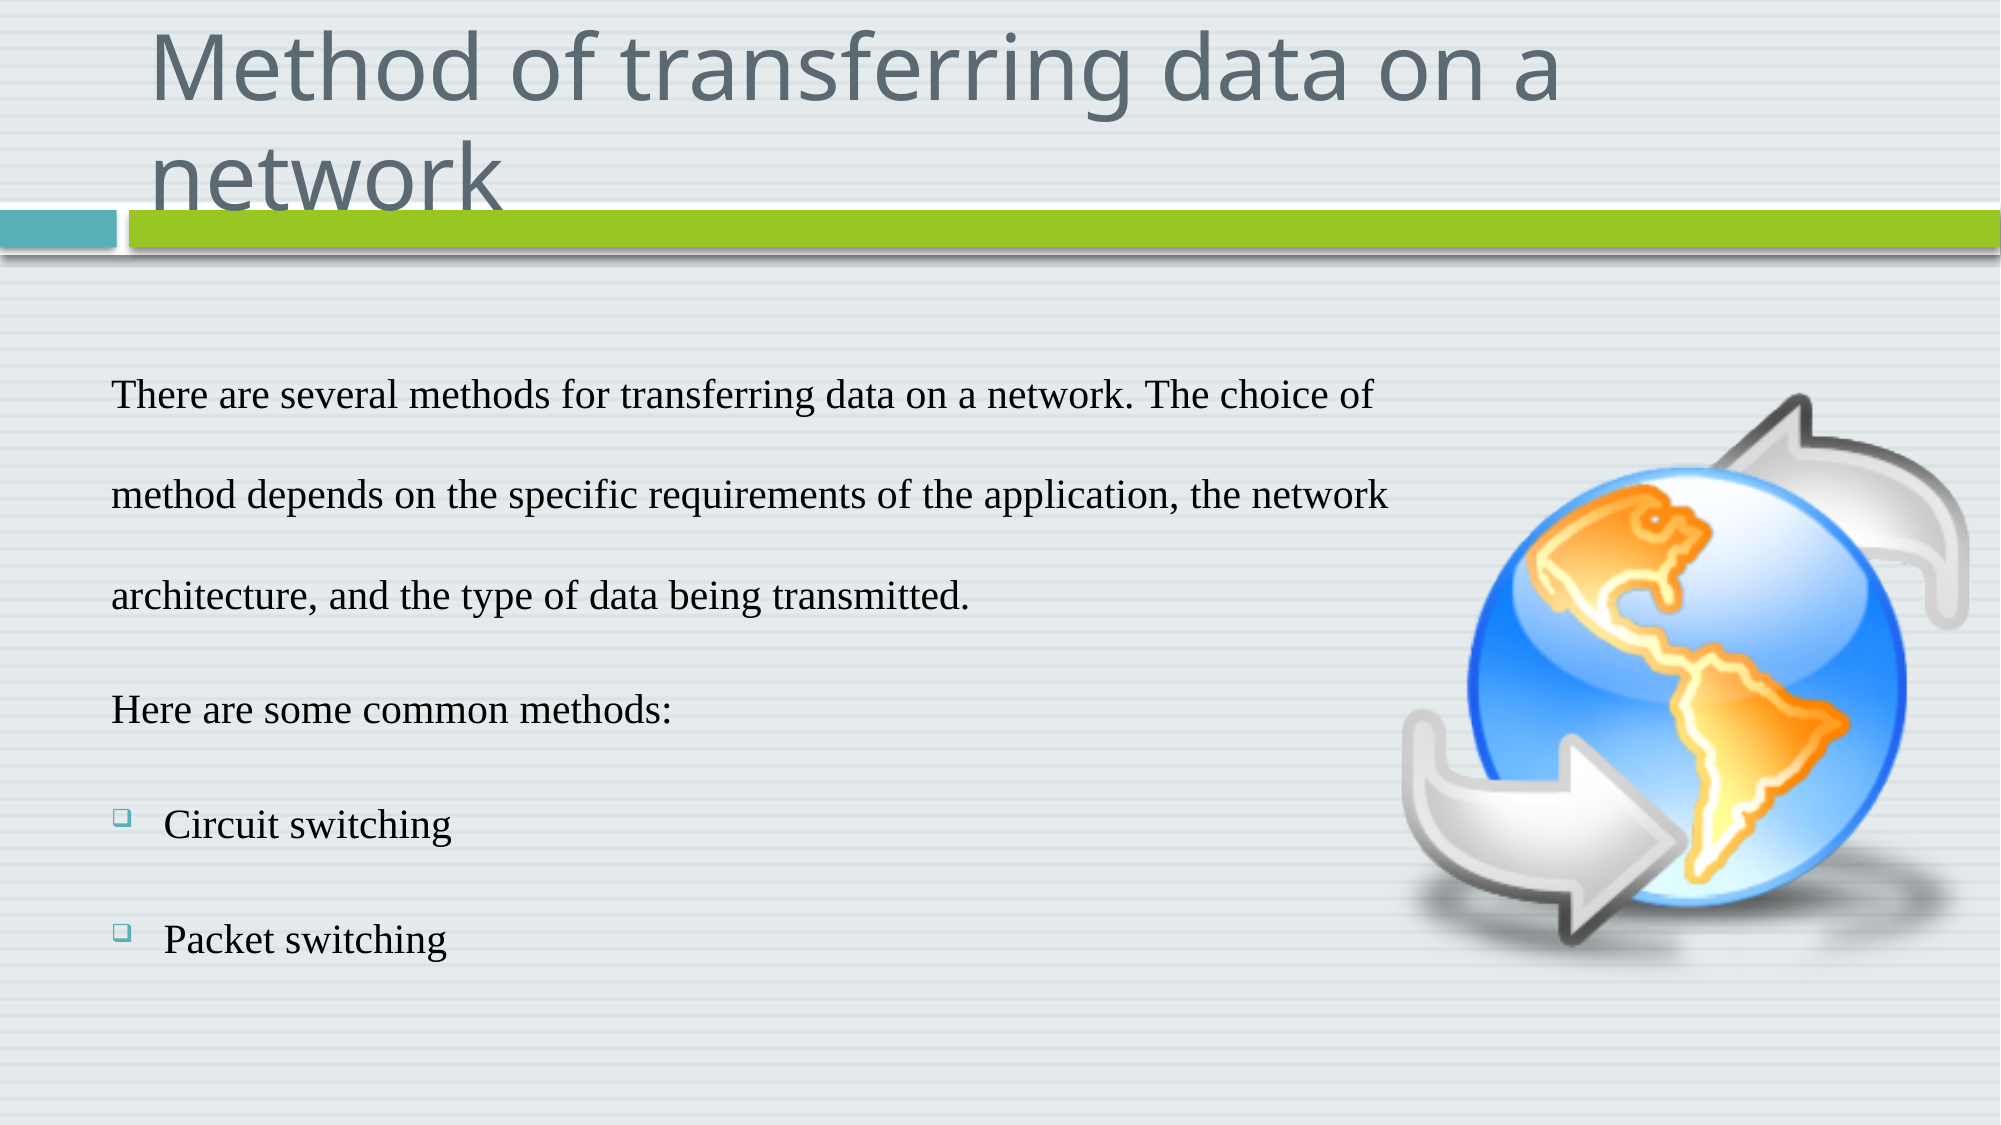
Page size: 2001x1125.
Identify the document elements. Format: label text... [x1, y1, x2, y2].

list There are several methods for transferring data on a network. The choice of method depends on the specific requirements of the application, the network architecture, and the type of data being transmitted. Here are some common methods: Circuit switching Packet switching [96, 309, 1425, 1035]
title Method of transferring data on a network [133, 37, 1918, 200]
picture [1380, 381, 2000, 1002]
